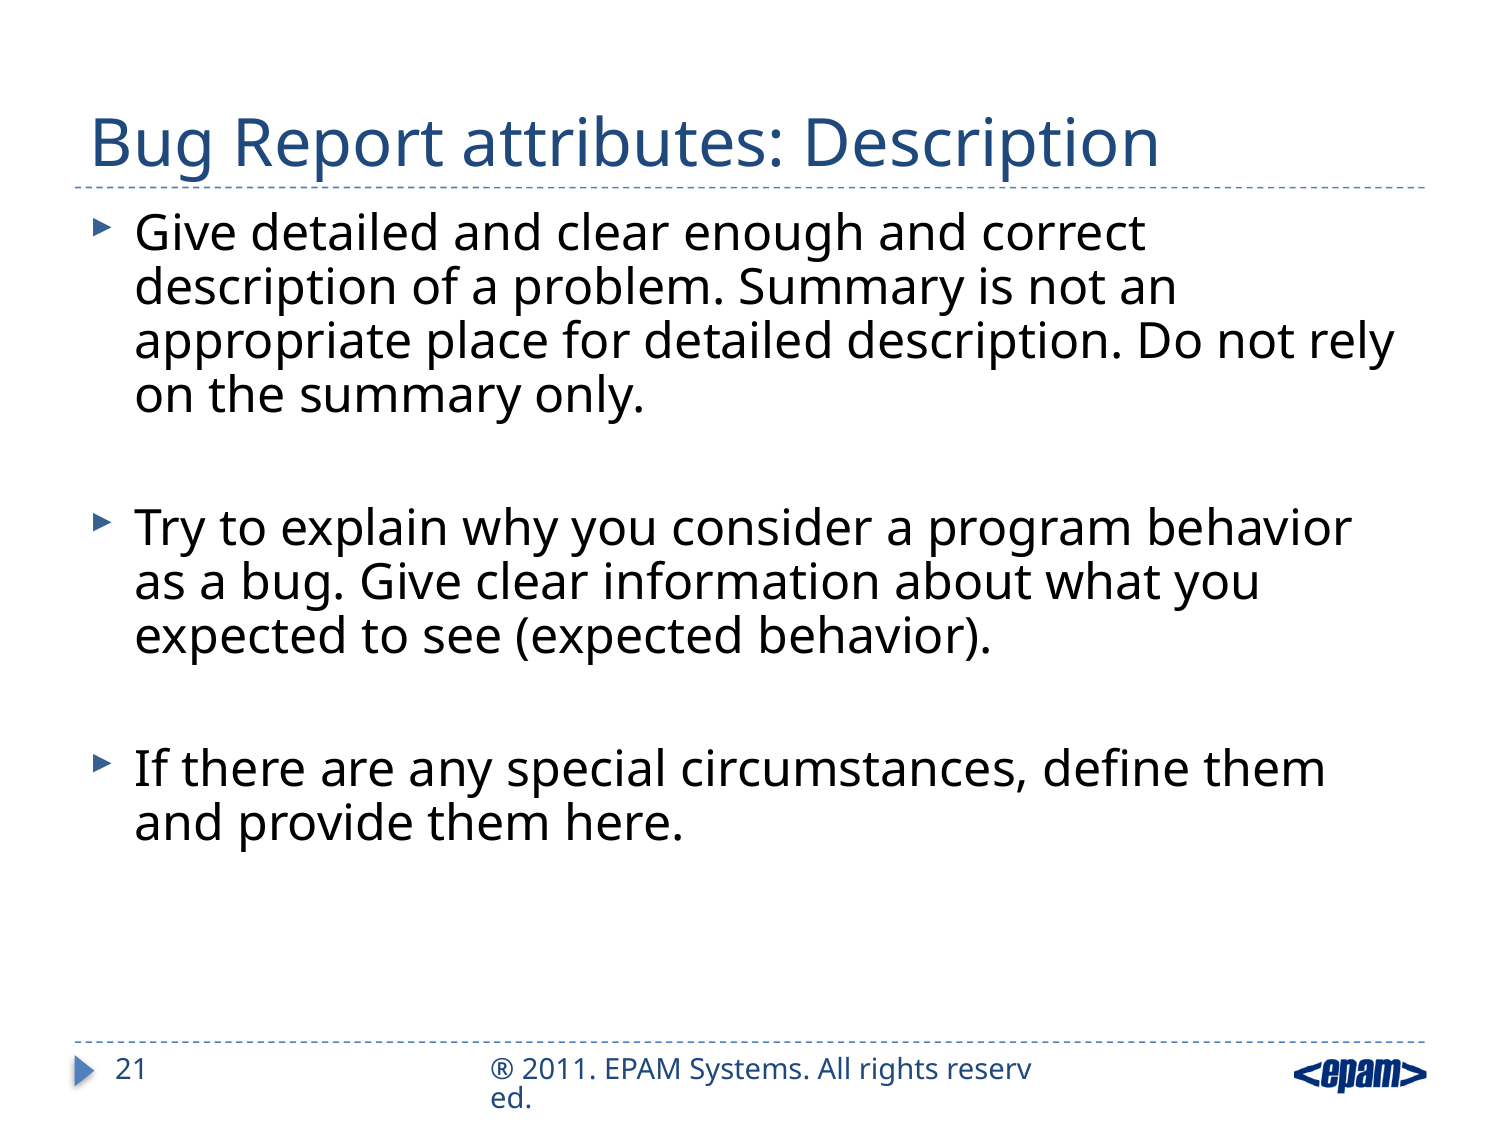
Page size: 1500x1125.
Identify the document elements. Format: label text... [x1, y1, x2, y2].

list Give detailed and clear enough and correct description of a problem. Summary is not an appropriate place for detailed description. Do not rely on the summary only. Try to explain why you consider a program behavior as a bug. Give clear information about what you expected to see (expected behavior). If there are any special circumstances, define them and provide them here. [75, 200, 1425, 1010]
slide_number 21 [100, 1042, 426, 1103]
footer ® 2011. EPAM Systems. All rights reserved. [475, 1042, 1051, 1103]
picture [1293, 1058, 1427, 1094]
title Bug Report attributes: Description [75, 24, 1425, 188]
